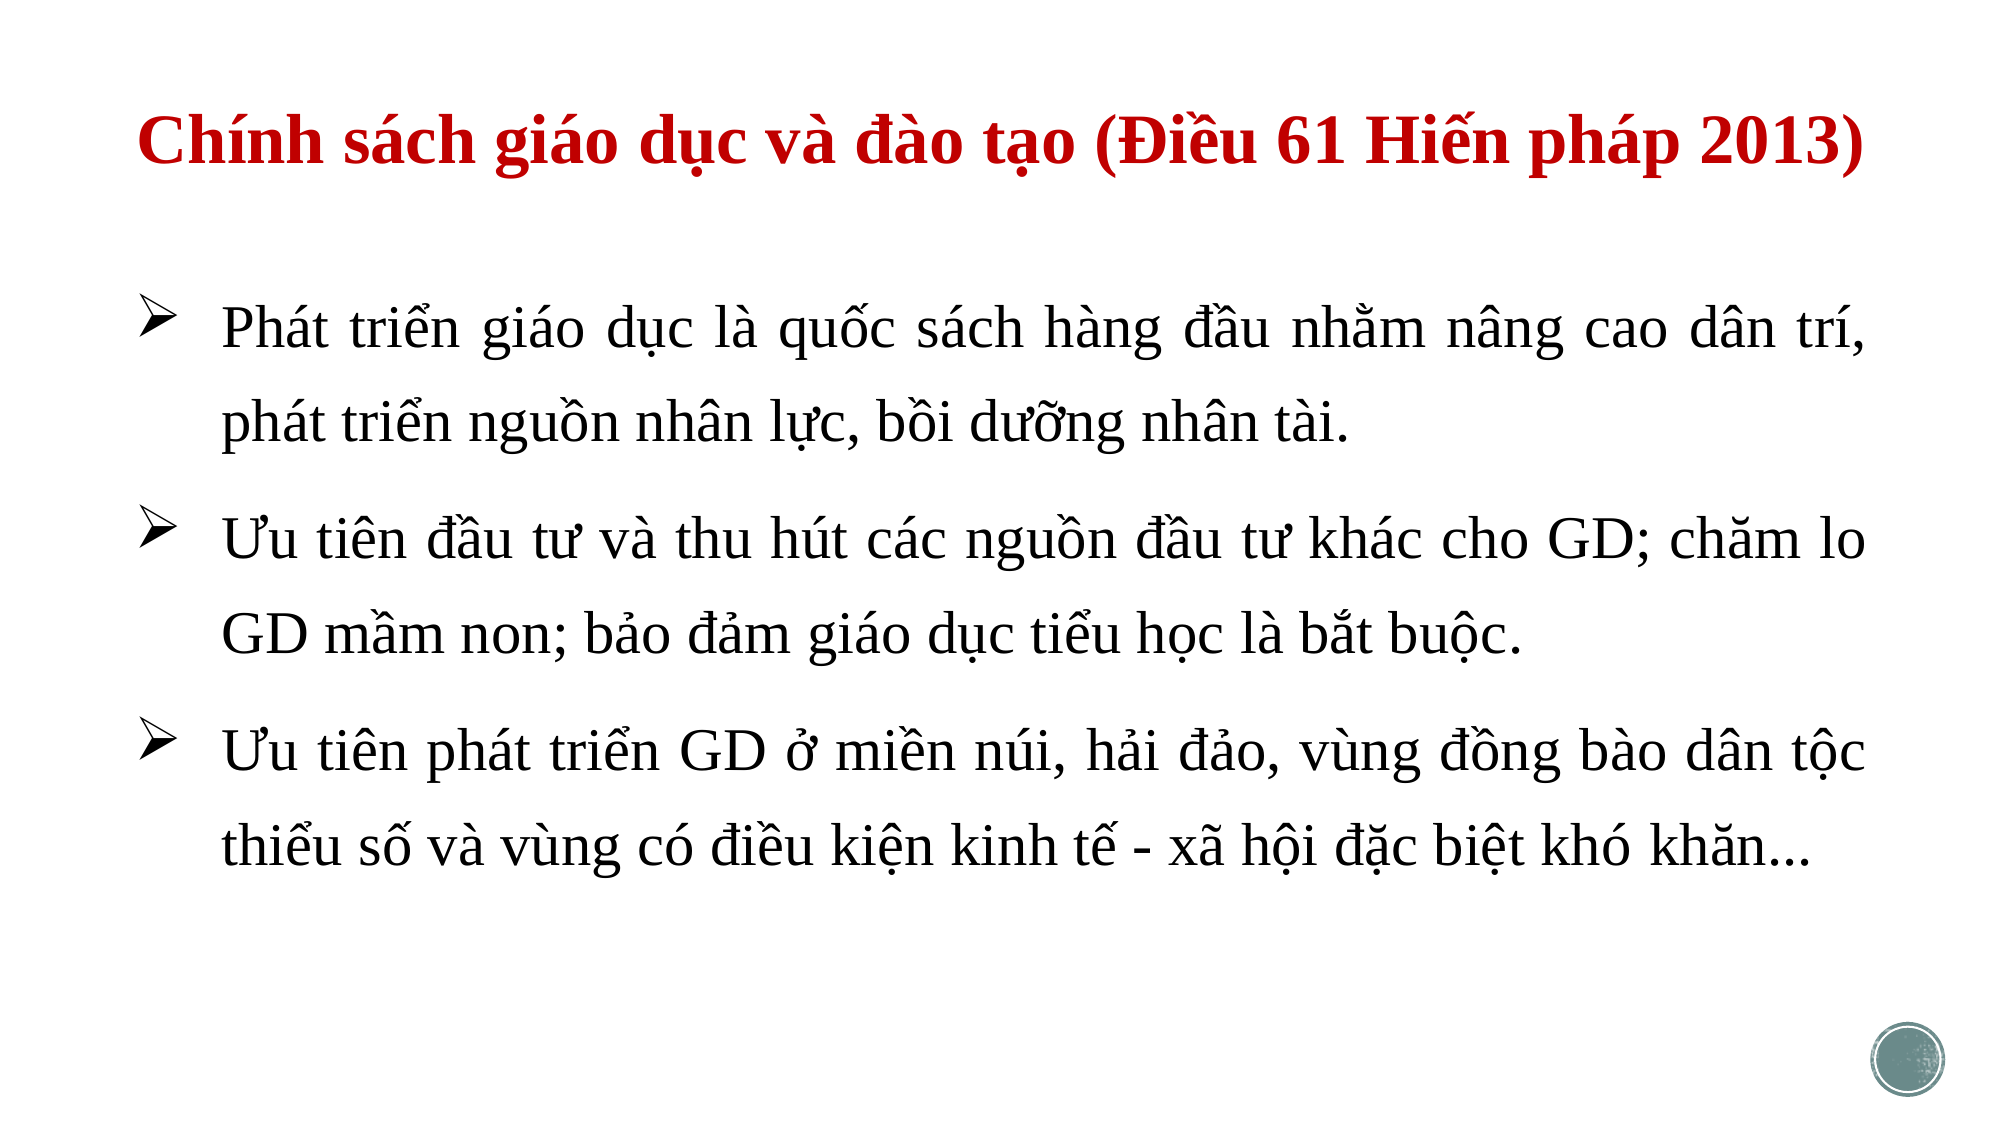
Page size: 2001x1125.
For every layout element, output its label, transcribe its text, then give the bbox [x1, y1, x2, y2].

list Phát triển giáo dục là quốc sách hàng đầu nhằm nâng cao dân trí, phát triển nguồn nhân lực, bồi dưỡng nhân tài. Ưu tiên đầu tư và thu hút các nguồn đầu tư khác cho GD; chăm lo GD mầm non; bảo đảm giáo dục tiểu học là bắt buộc. Ưu tiên phát triển GD ở miền núi, hải đảo, vùng đồng bào dân tộc thiểu số và vùng có điều kiện kinh tế - xã hội đặc biệt khó khăn... [58, 257, 1884, 1013]
title Chính sách giáo dục và đào tạo (Điều 61 Hiến pháp 2013) [89, 60, 1915, 222]
